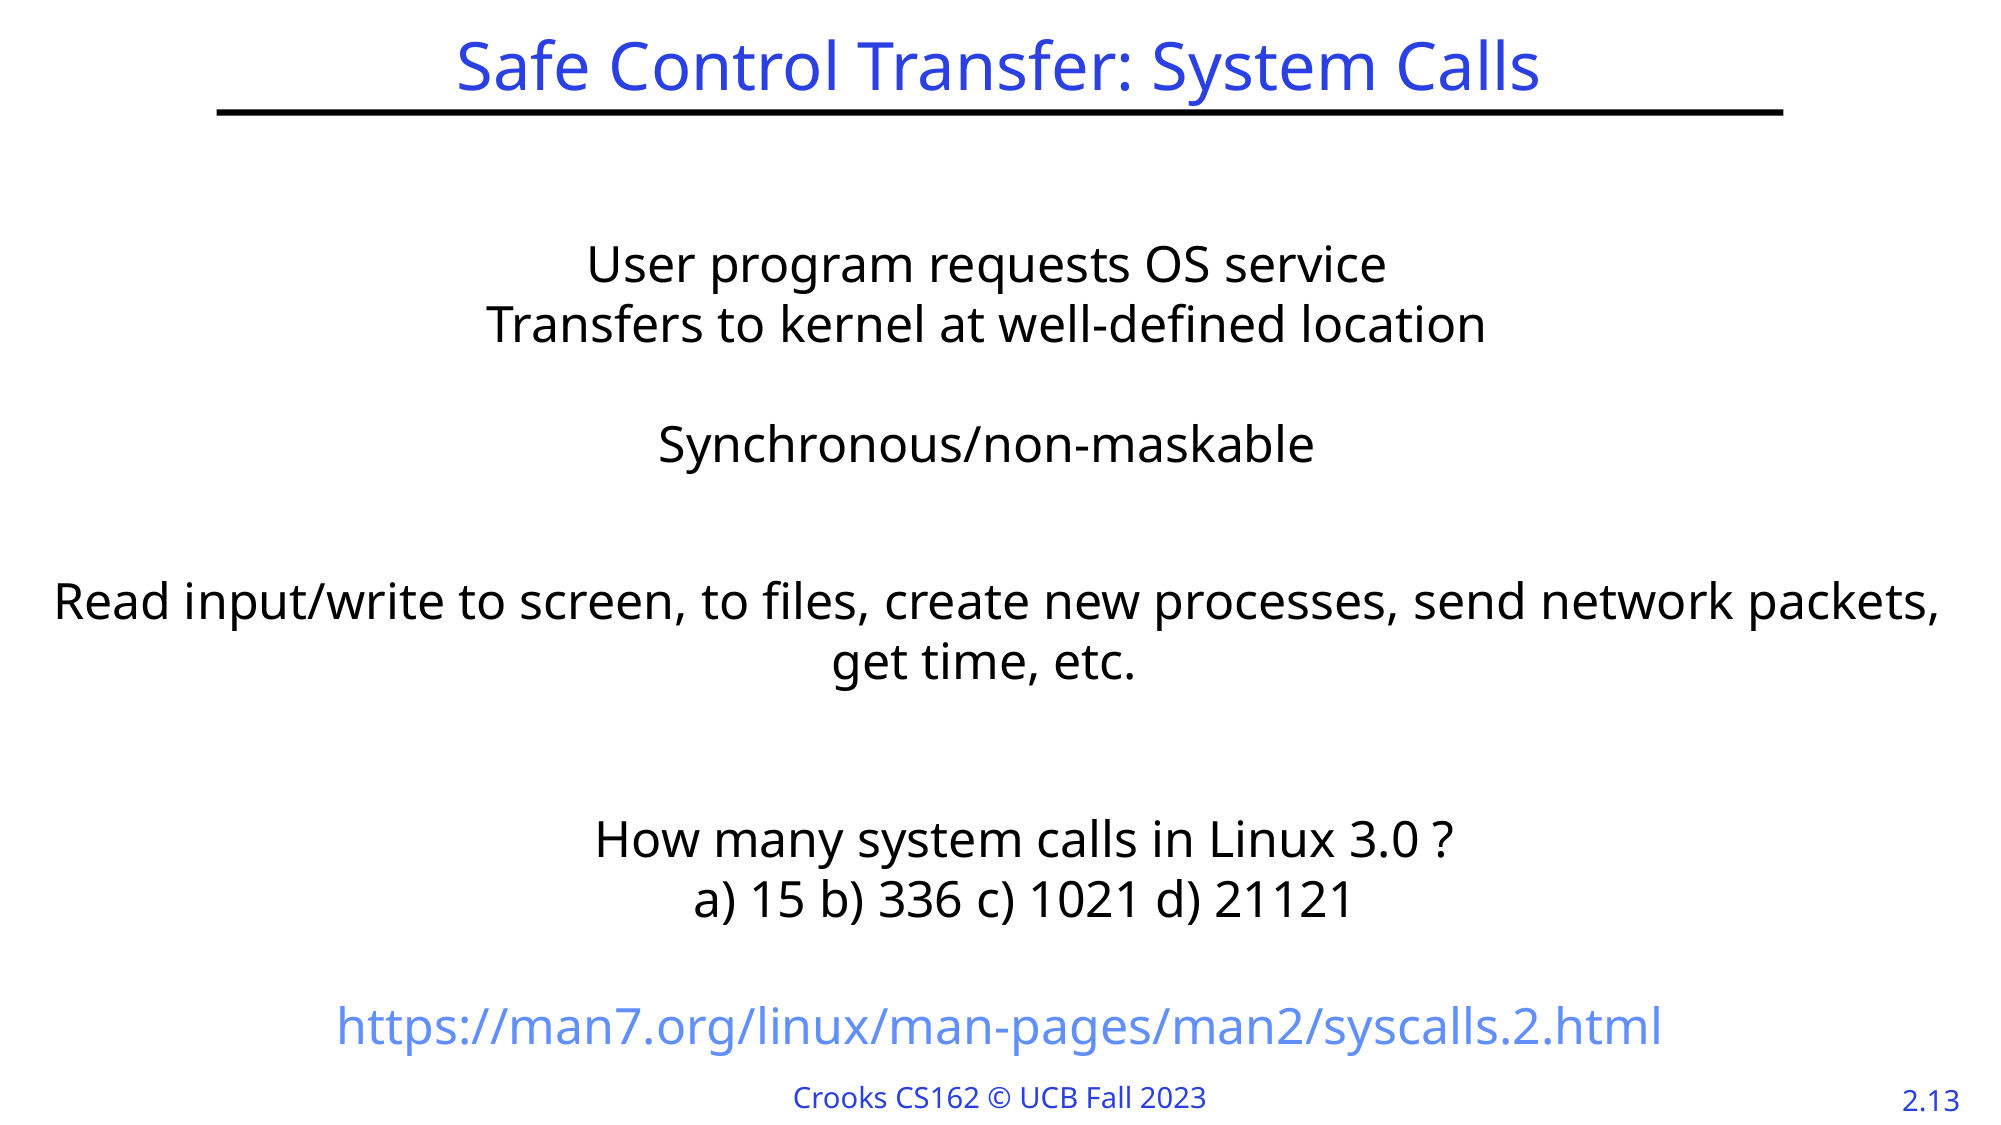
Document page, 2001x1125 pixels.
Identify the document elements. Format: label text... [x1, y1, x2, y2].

text_box User program requests OS service Transfers to kernel at well-defined location Synchronous/non-maskable [137, 224, 1838, 480]
text_box How many system calls in Linux 3.0 ? a) 15 b) 336 c) 1021 d) 21121 [174, 799, 1875, 935]
title Safe Control Transfer: System Calls [0, 24, 2000, 113]
text_box https://man7.org/linux/man-pages/man2/syscalls.2.html [0, 987, 2000, 1063]
text_box Read input/write to screen, to files, create new processes, send network packets, get time, etc. [0, 562, 1998, 698]
